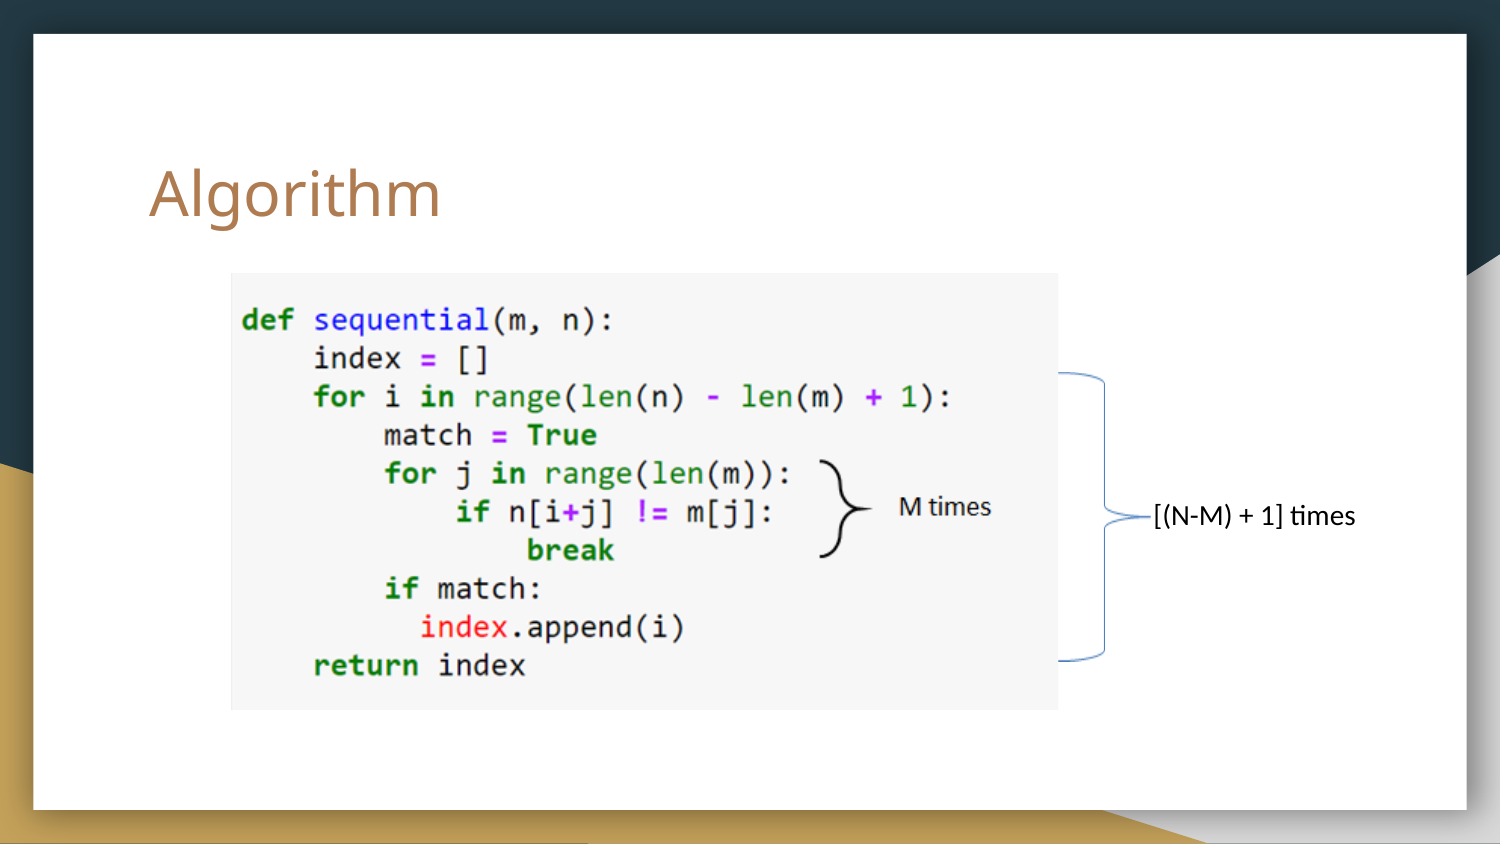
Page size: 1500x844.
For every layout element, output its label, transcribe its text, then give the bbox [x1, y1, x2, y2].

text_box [230, 273, 1408, 711]
title Algorithm [134, 138, 1366, 253]
